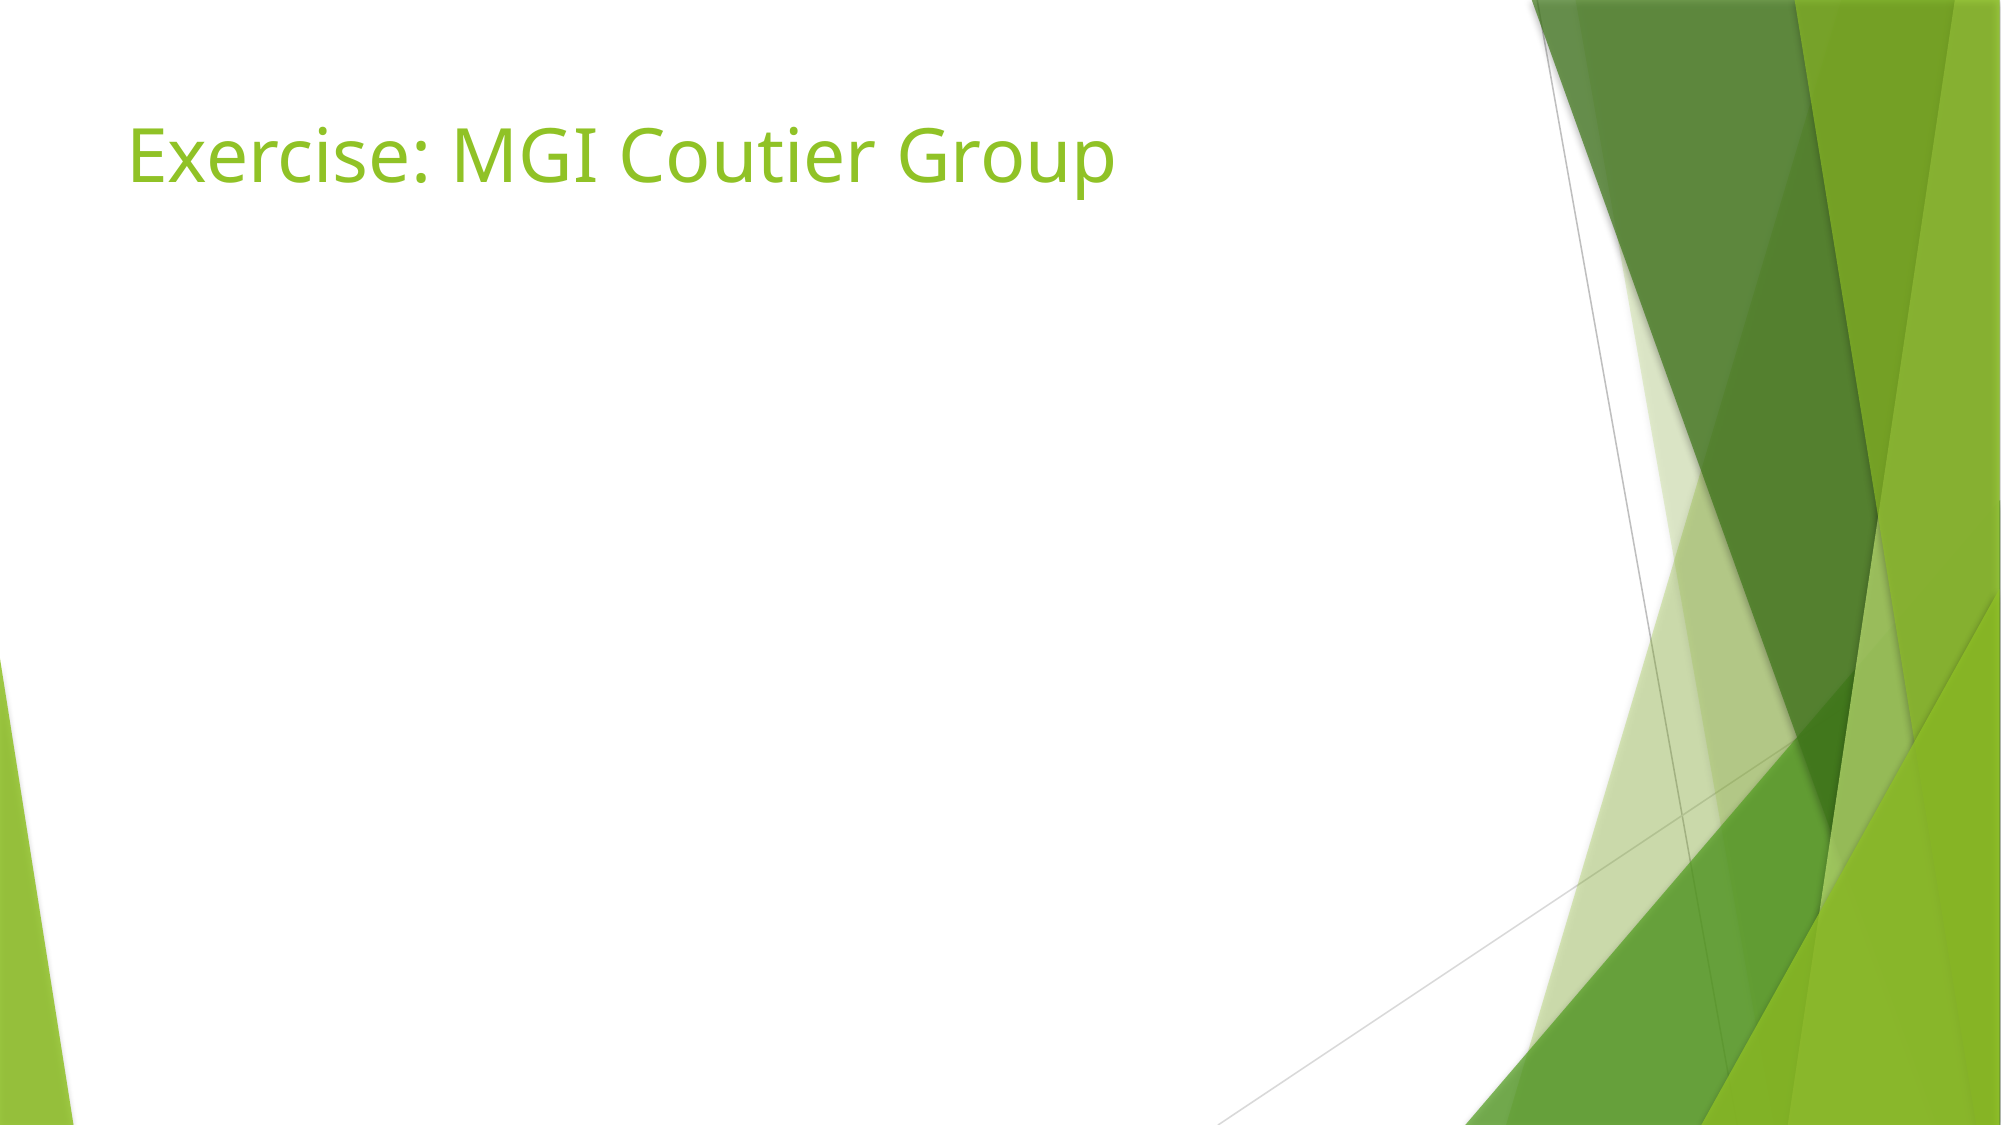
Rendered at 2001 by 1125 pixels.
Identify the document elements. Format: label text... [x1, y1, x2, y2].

title Exercise: MGI Coutier Group [111, 99, 1522, 317]
